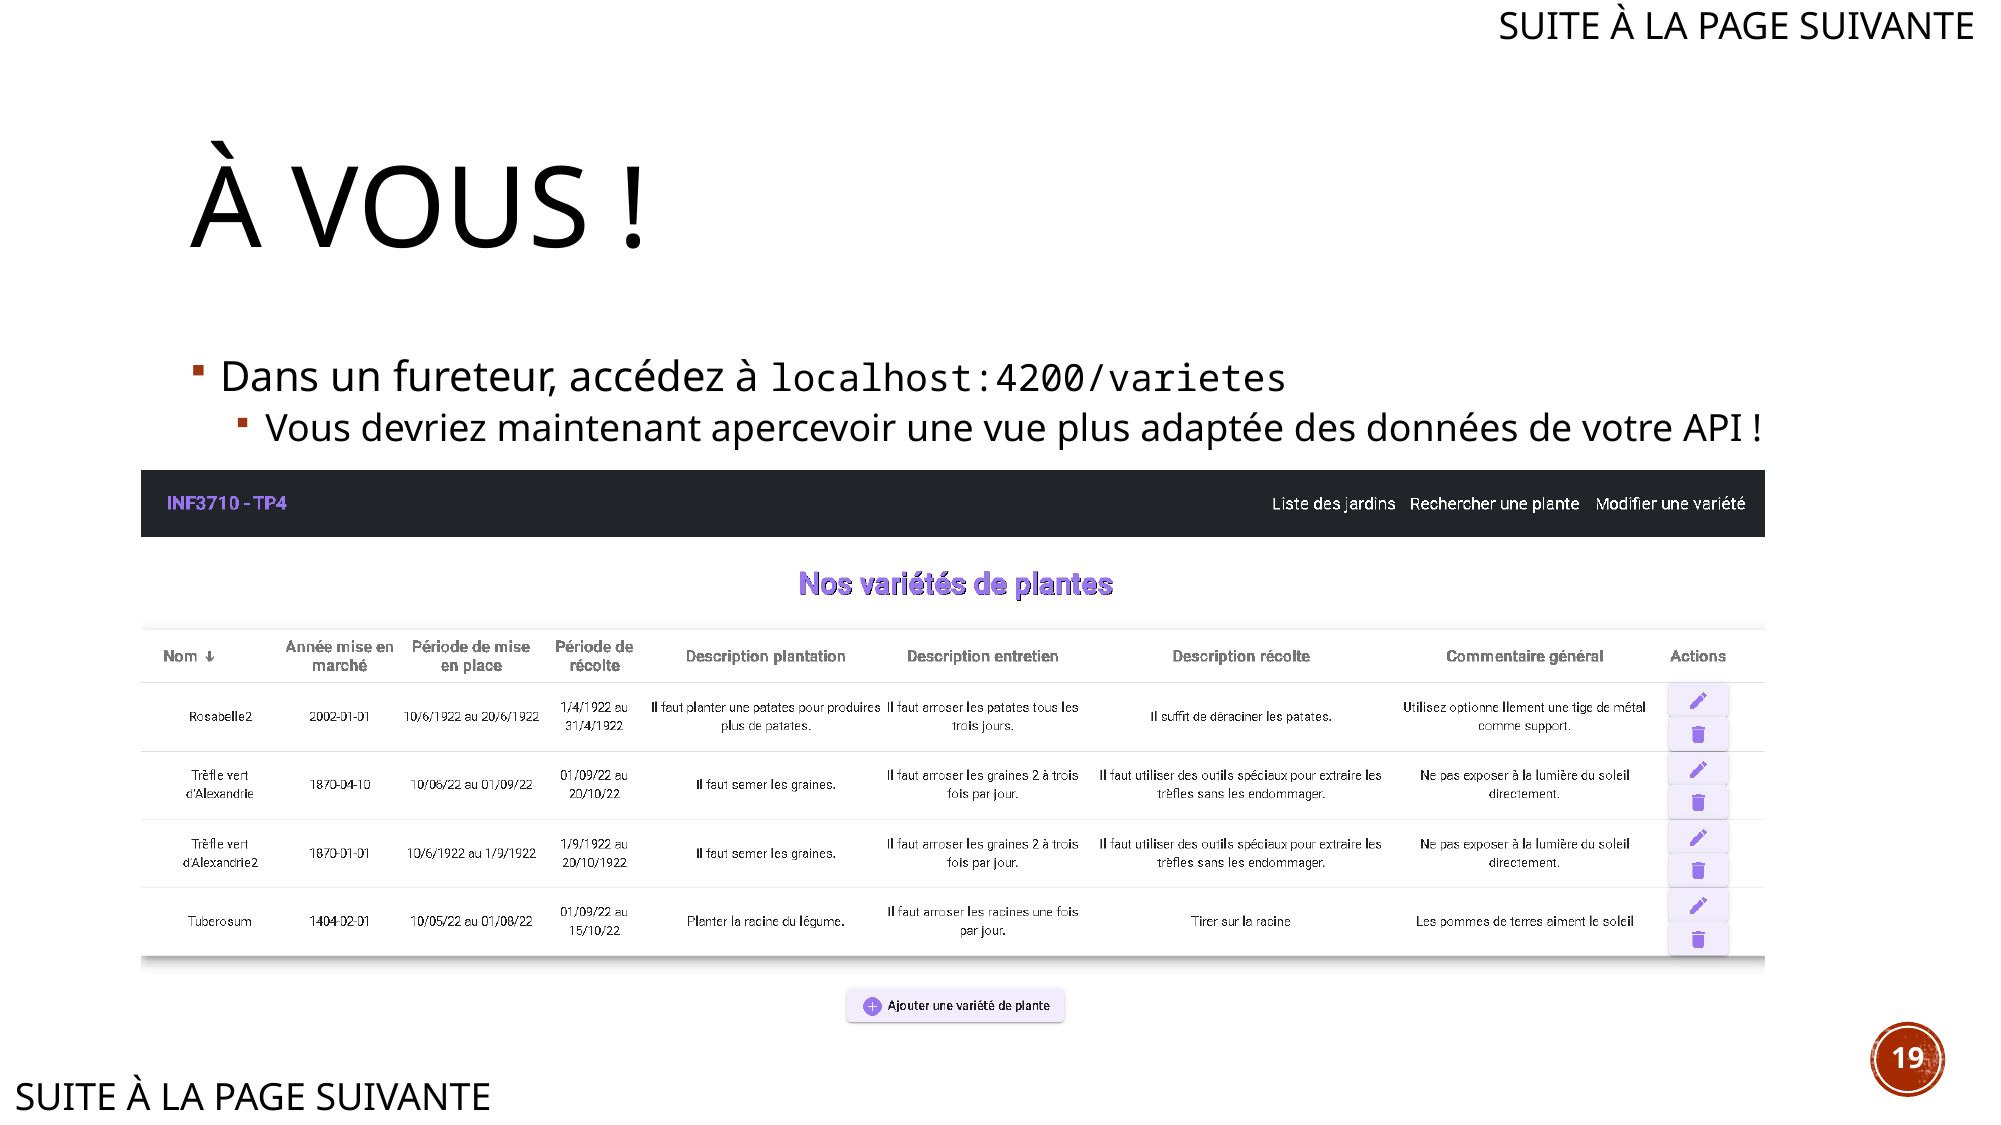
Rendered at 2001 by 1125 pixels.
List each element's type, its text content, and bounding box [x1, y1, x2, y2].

text_box SUITE À LA PAGE SUIVANTE [1483, 0, 2000, 55]
slide_number 19 [1855, 1028, 1961, 1089]
text_box SUITE À LA PAGE SUIVANTE [0, 1065, 532, 1125]
list Dans un fureteur, accédez à localhost:4200/varietes Vous devriez maintenant apercevoir une vue plus adaptée des données de votre API ! [175, 348, 1826, 1013]
title à vous ! [175, 79, 1826, 344]
picture [141, 470, 1763, 1038]
